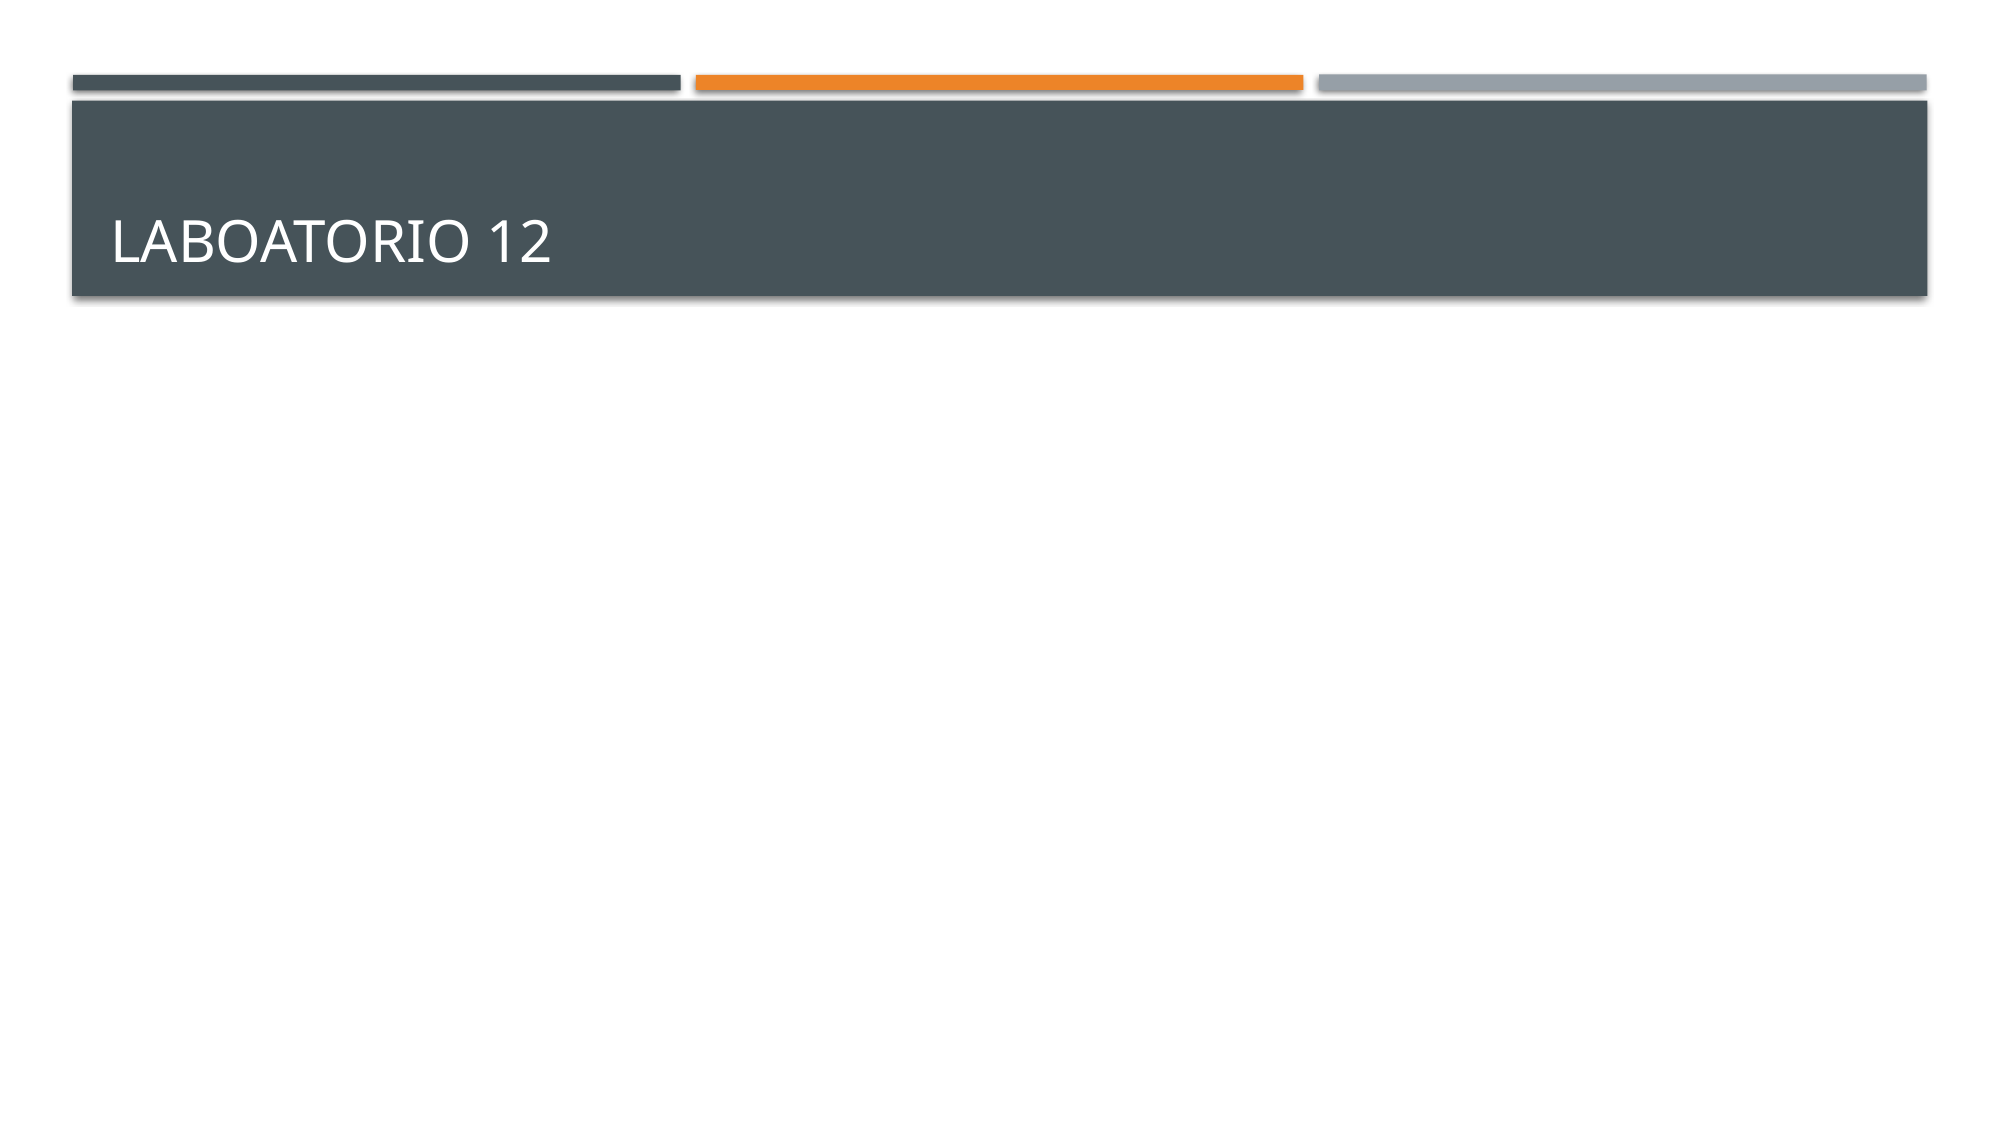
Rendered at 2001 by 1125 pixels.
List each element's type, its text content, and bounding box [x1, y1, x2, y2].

title Laboatorio 12 [95, 115, 1905, 282]
